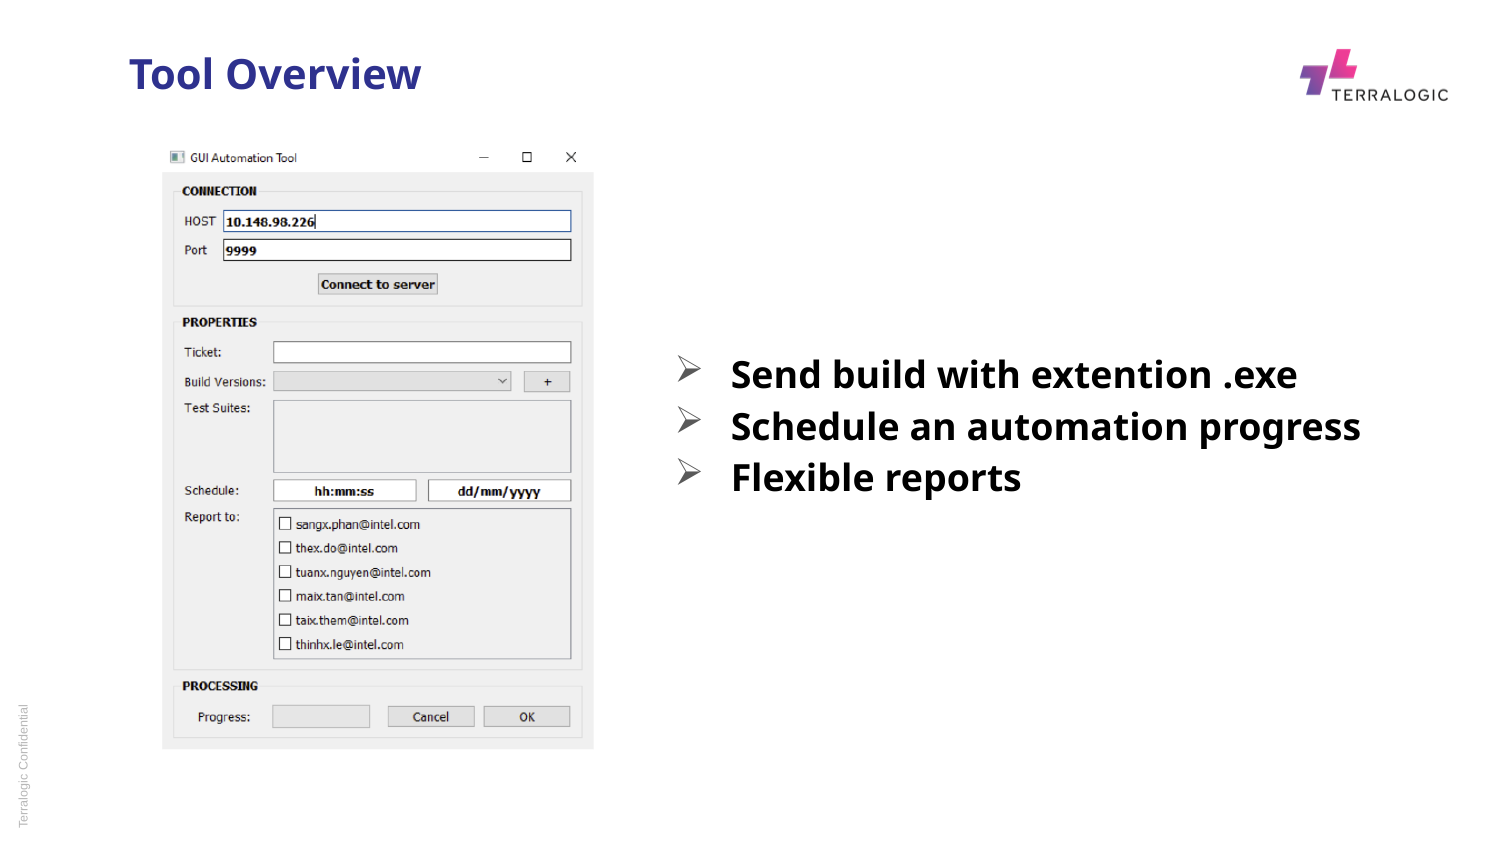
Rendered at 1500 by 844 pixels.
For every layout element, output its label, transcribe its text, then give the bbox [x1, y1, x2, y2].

subtitle Send build with extention .exe Schedule an automation progress Flexible reports [640, 282, 1431, 561]
picture [1296, 44, 1452, 110]
title Tool Overview [84, 51, 467, 94]
picture [160, 143, 596, 751]
